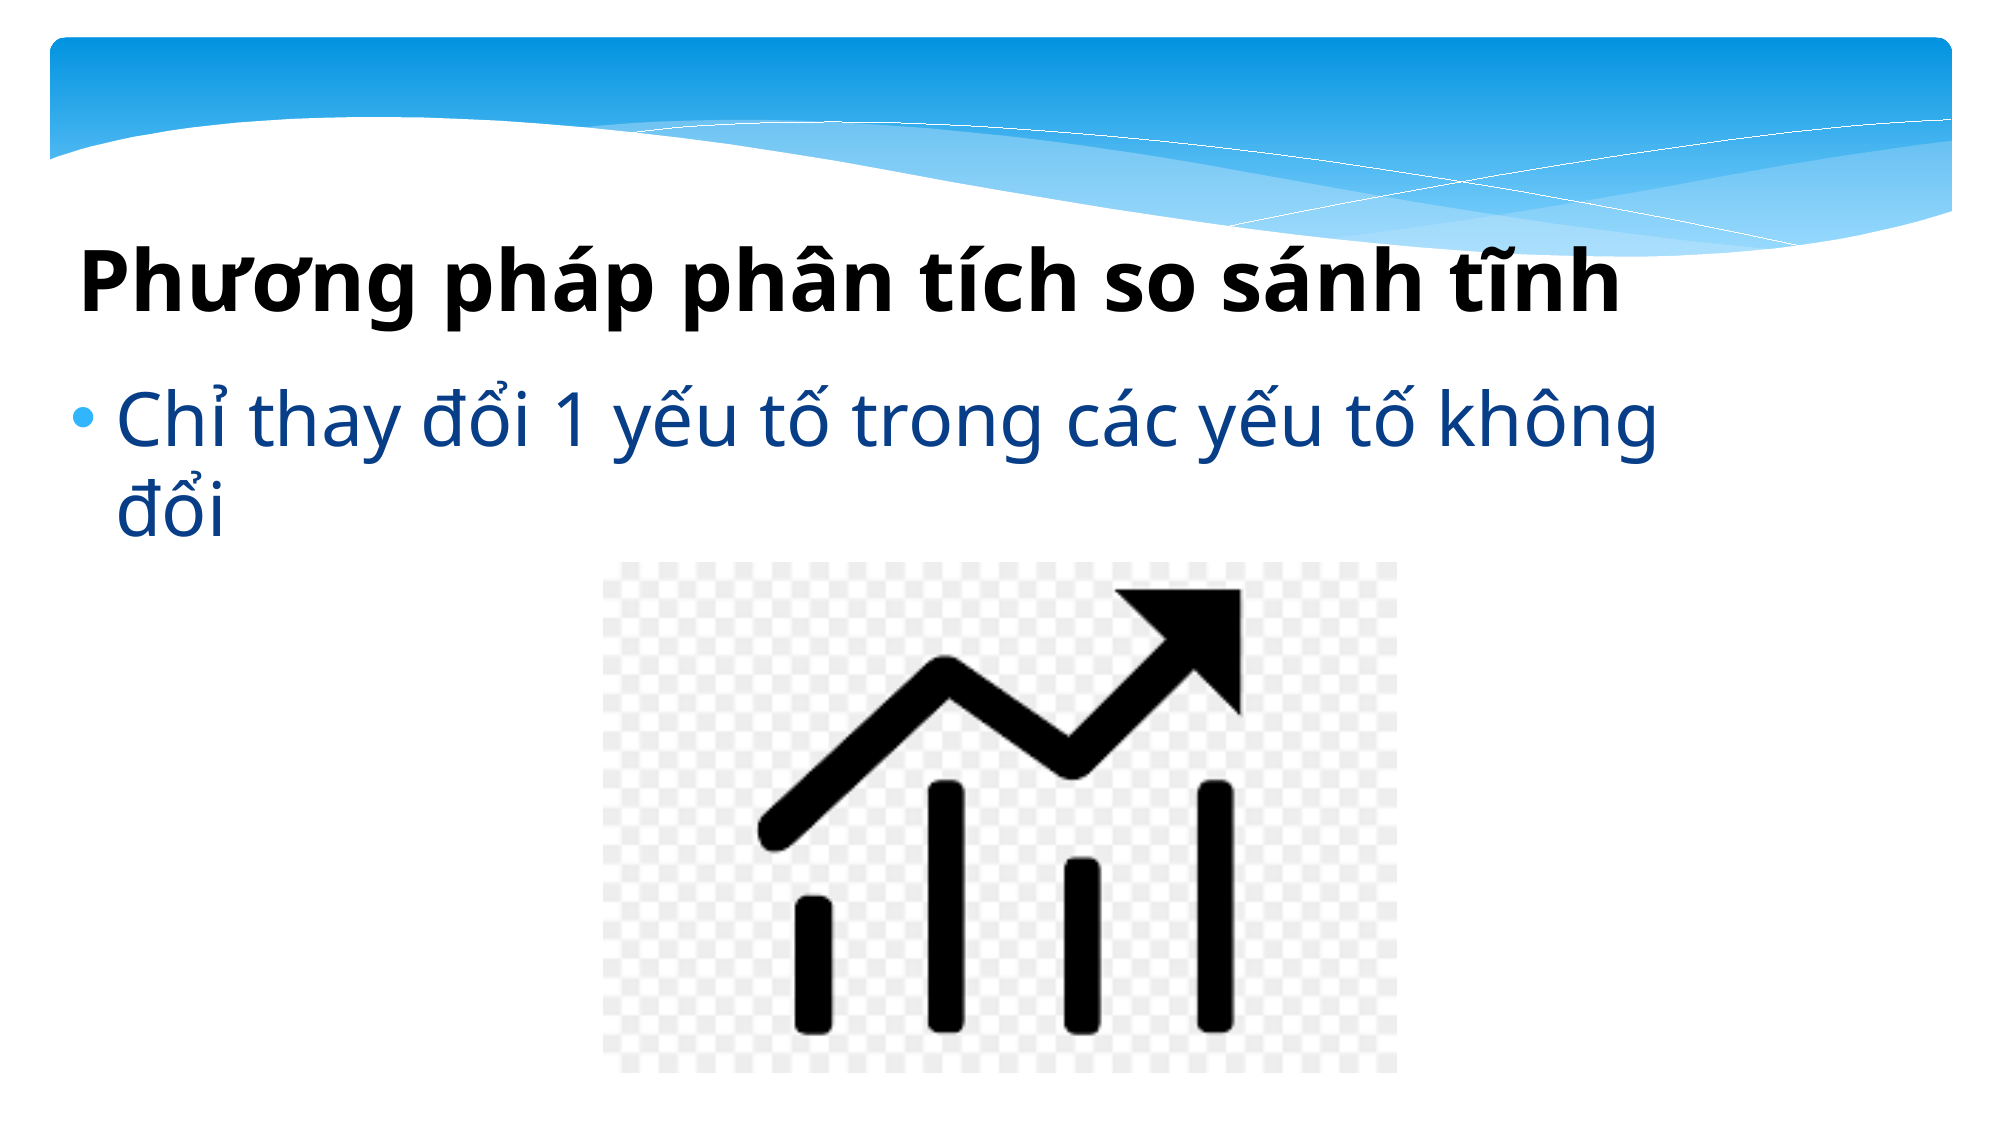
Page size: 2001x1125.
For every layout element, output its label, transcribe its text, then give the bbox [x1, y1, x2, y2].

text_box Phương pháp phân tích so sánh tĩnh [55, 218, 1646, 364]
text_box Chỉ thay đổi 1 yếu tố trong các yếu tố không đổi [55, 364, 1775, 838]
picture [603, 562, 1397, 1073]
